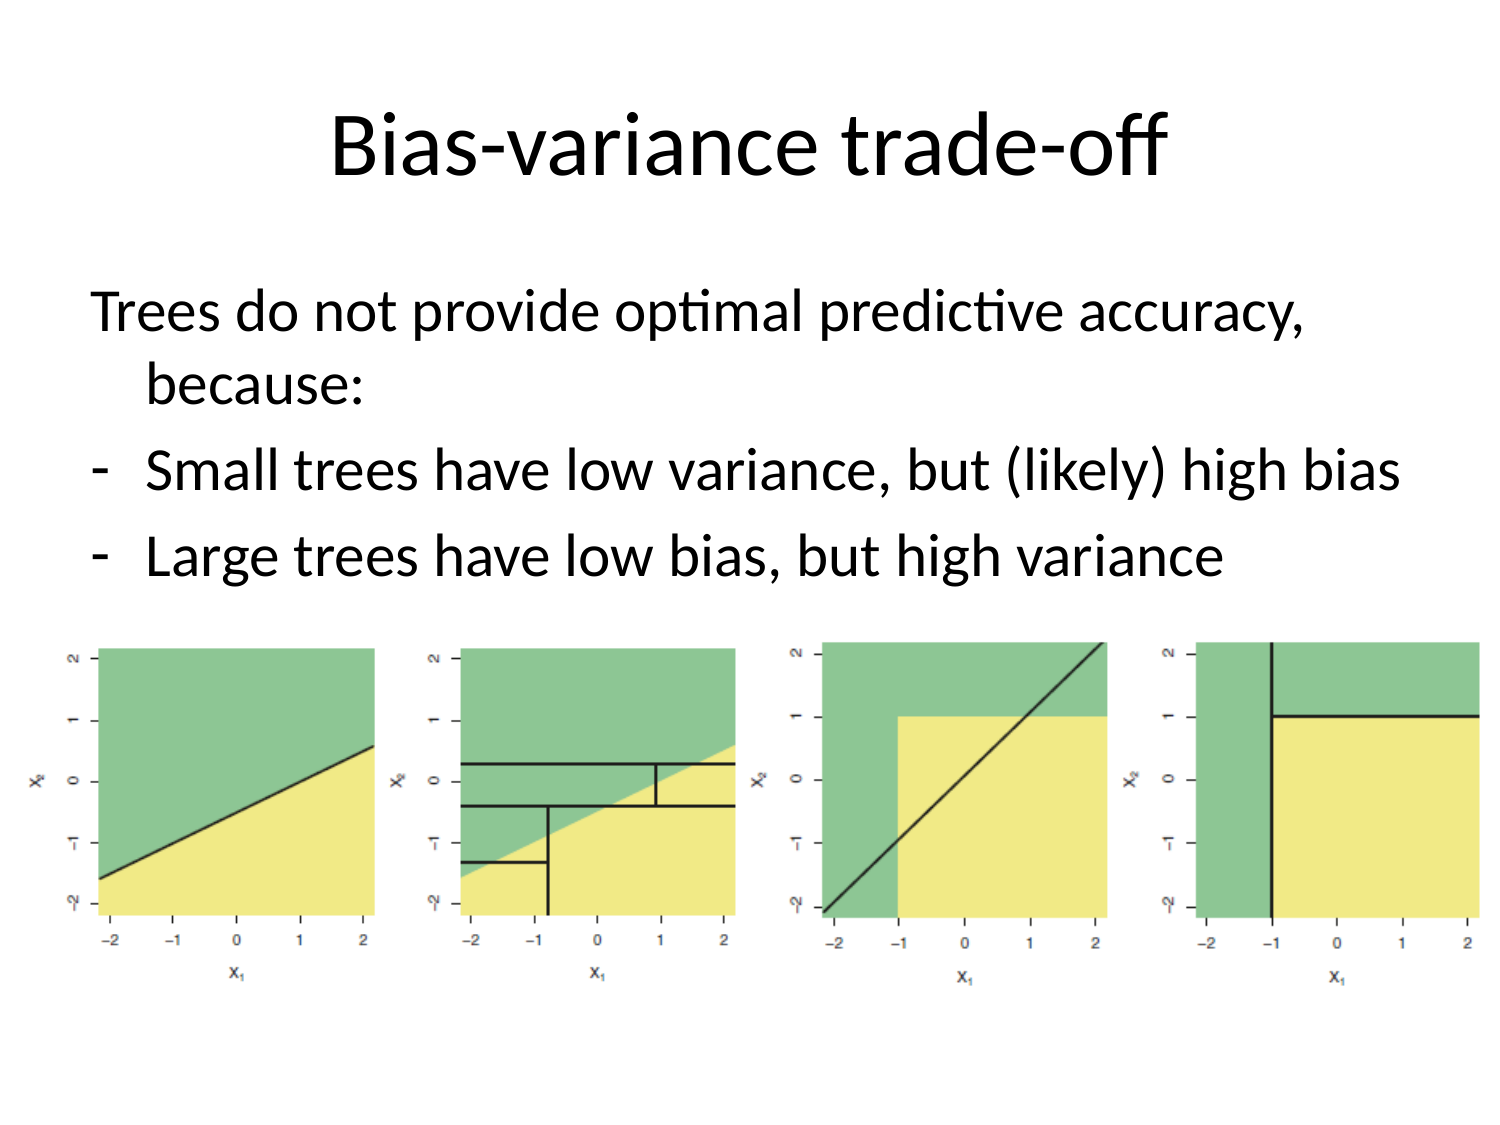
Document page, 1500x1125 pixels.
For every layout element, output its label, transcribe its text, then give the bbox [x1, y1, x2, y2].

title Bias-variance trade-off [75, 45, 1425, 233]
list Trees do not provide optimal predictive accuracy, because: Small trees have low variance, but (likely) high bias Large trees have low bias, but high variance [75, 262, 1425, 619]
picture [0, 614, 1500, 998]
